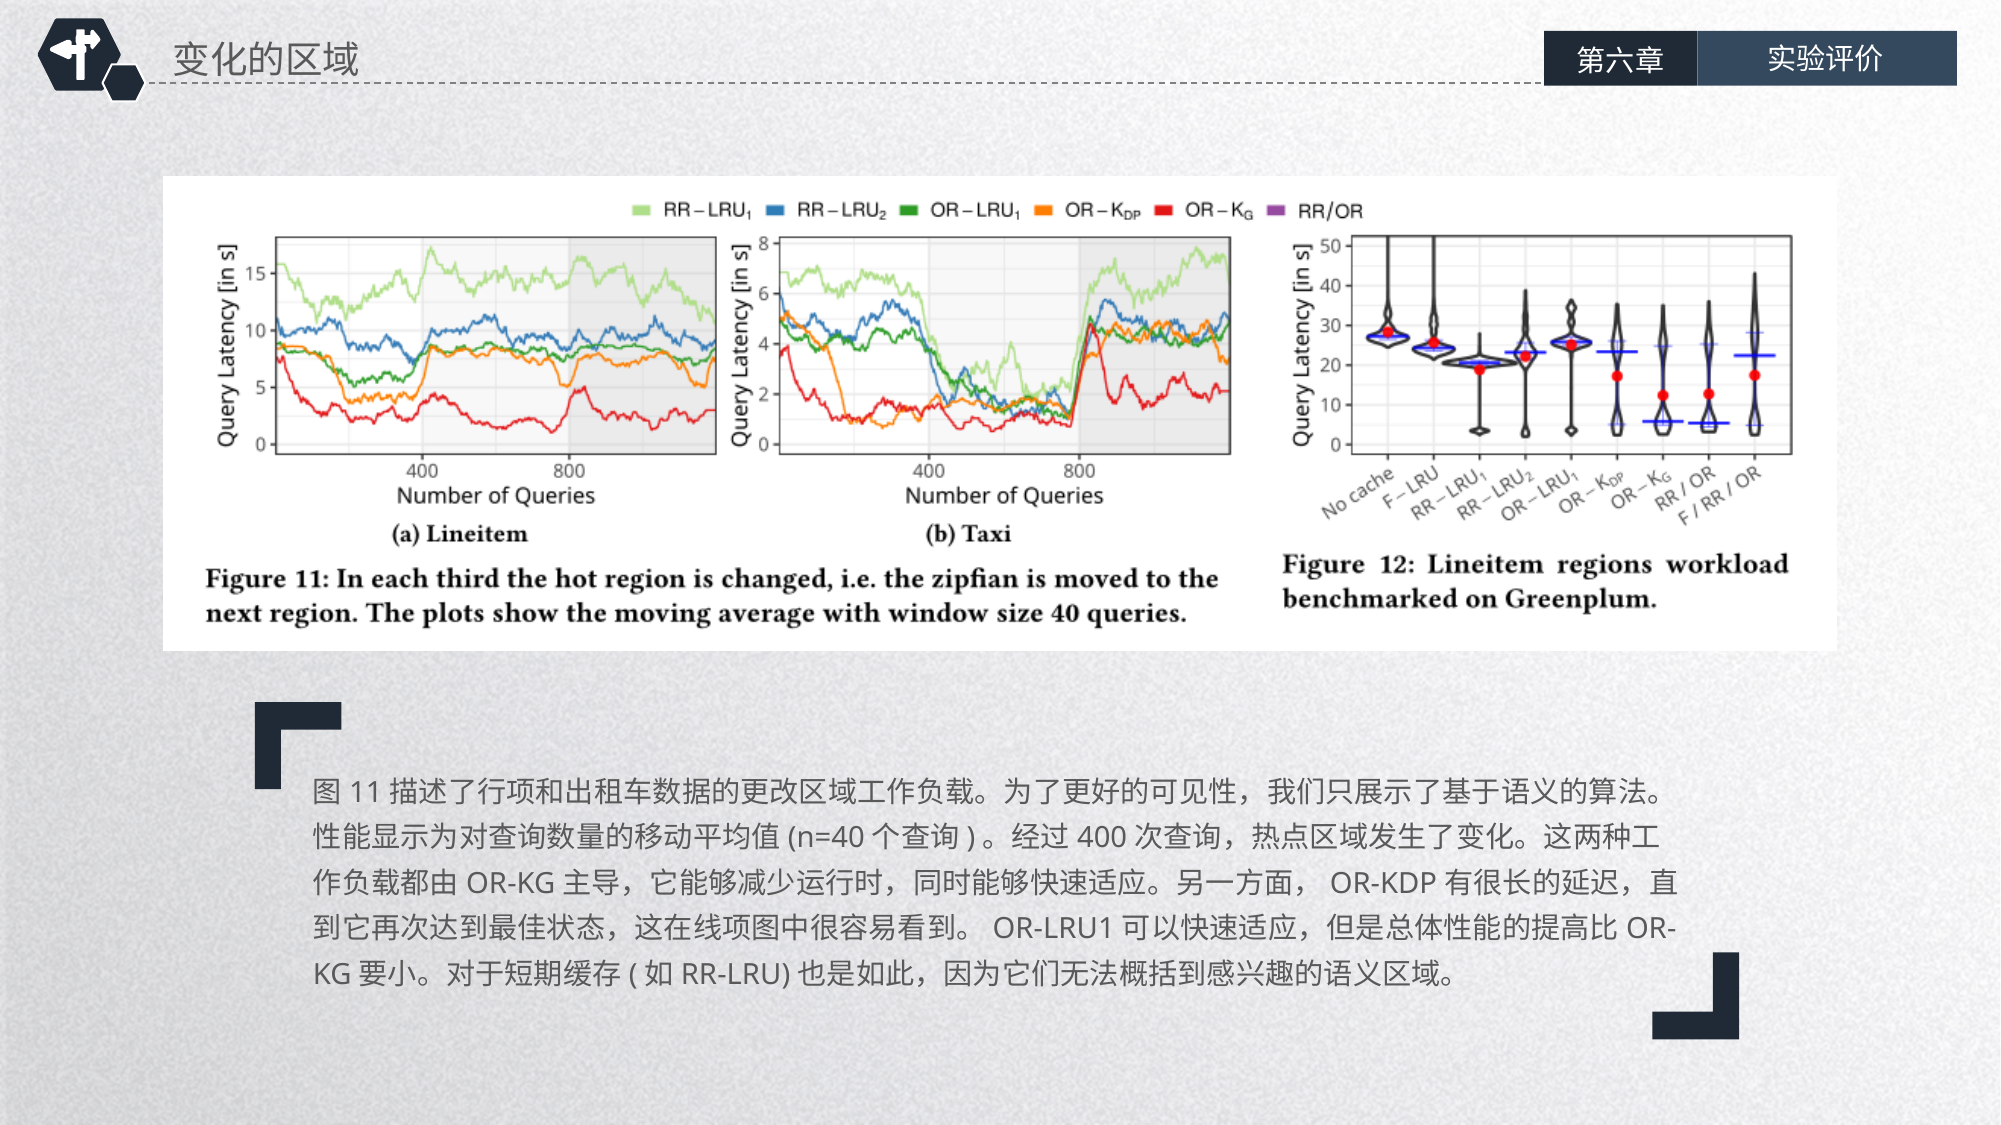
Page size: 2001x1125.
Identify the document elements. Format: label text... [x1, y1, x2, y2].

text_box [37, 18, 121, 91]
text_box 图11描述了行项和出租车数据的更改区域工作负载。为了更好的可见性，我们只展示了基于语义的算法。性能显示为对查询数量的移动平均值(n=40个查询)。经过400次查询，热点区域发生了变化。这两种工作负载都由OR-KG主导，它能够减少运行时，同时能够快速适应。另一方面，OR-KDP有很长的延迟，直到它再次达到最佳状态，这在线项图中很容易看到。OR-LRU1可以快速适应，但是总体性能的提高比OR-KG要小。对于短期缓存(如RR-LRU)也是如此，因为它们无法概括到感兴趣的语义区域。 [298, 755, 1700, 998]
text_box [49, 29, 101, 80]
text_box 实验评价 [1695, 34, 1956, 82]
text_box [1544, 83, 1695, 88]
picture [0, 0, 2001, 1125]
text_box 第六章 [1544, 36, 1698, 83]
text_box [1542, 29, 1695, 82]
text_box [1695, 29, 1959, 88]
text_box [100, 62, 148, 104]
text_box [254, 702, 342, 790]
text_box [1652, 952, 1740, 1040]
text_box 变化的区域 [161, 30, 635, 82]
